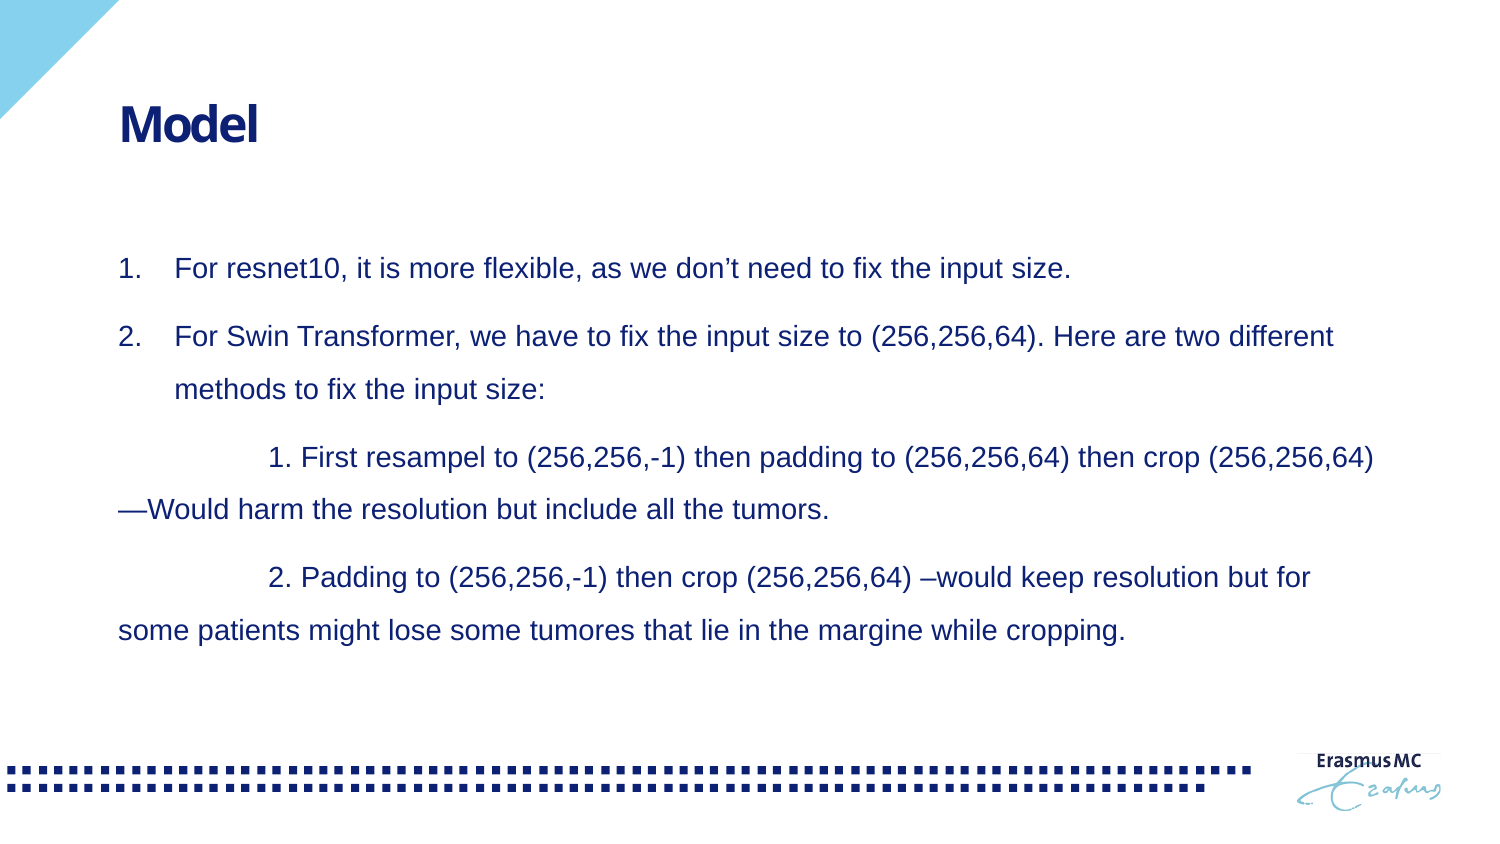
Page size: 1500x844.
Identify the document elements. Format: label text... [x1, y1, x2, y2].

picture [1297, 753, 1441, 811]
list For resnet10, it is more flexible, as we don’t need to fix the input size. For Swin Transformer, we have to fix the input size to (256,256,64). Here are two different methods to fix the input size: 1. First resampel to (256,256,-1) then padding to (256,256,64) then crop (256,256,64)—Would harm the resolution but include all the tumors. 2. Padding to (256,256,-1) then crop (256,256,64) –would keep resolution but for some patients might lose some tumores that lie in the margine while cropping. [103, 224, 1397, 760]
title Model [103, 44, 1397, 208]
